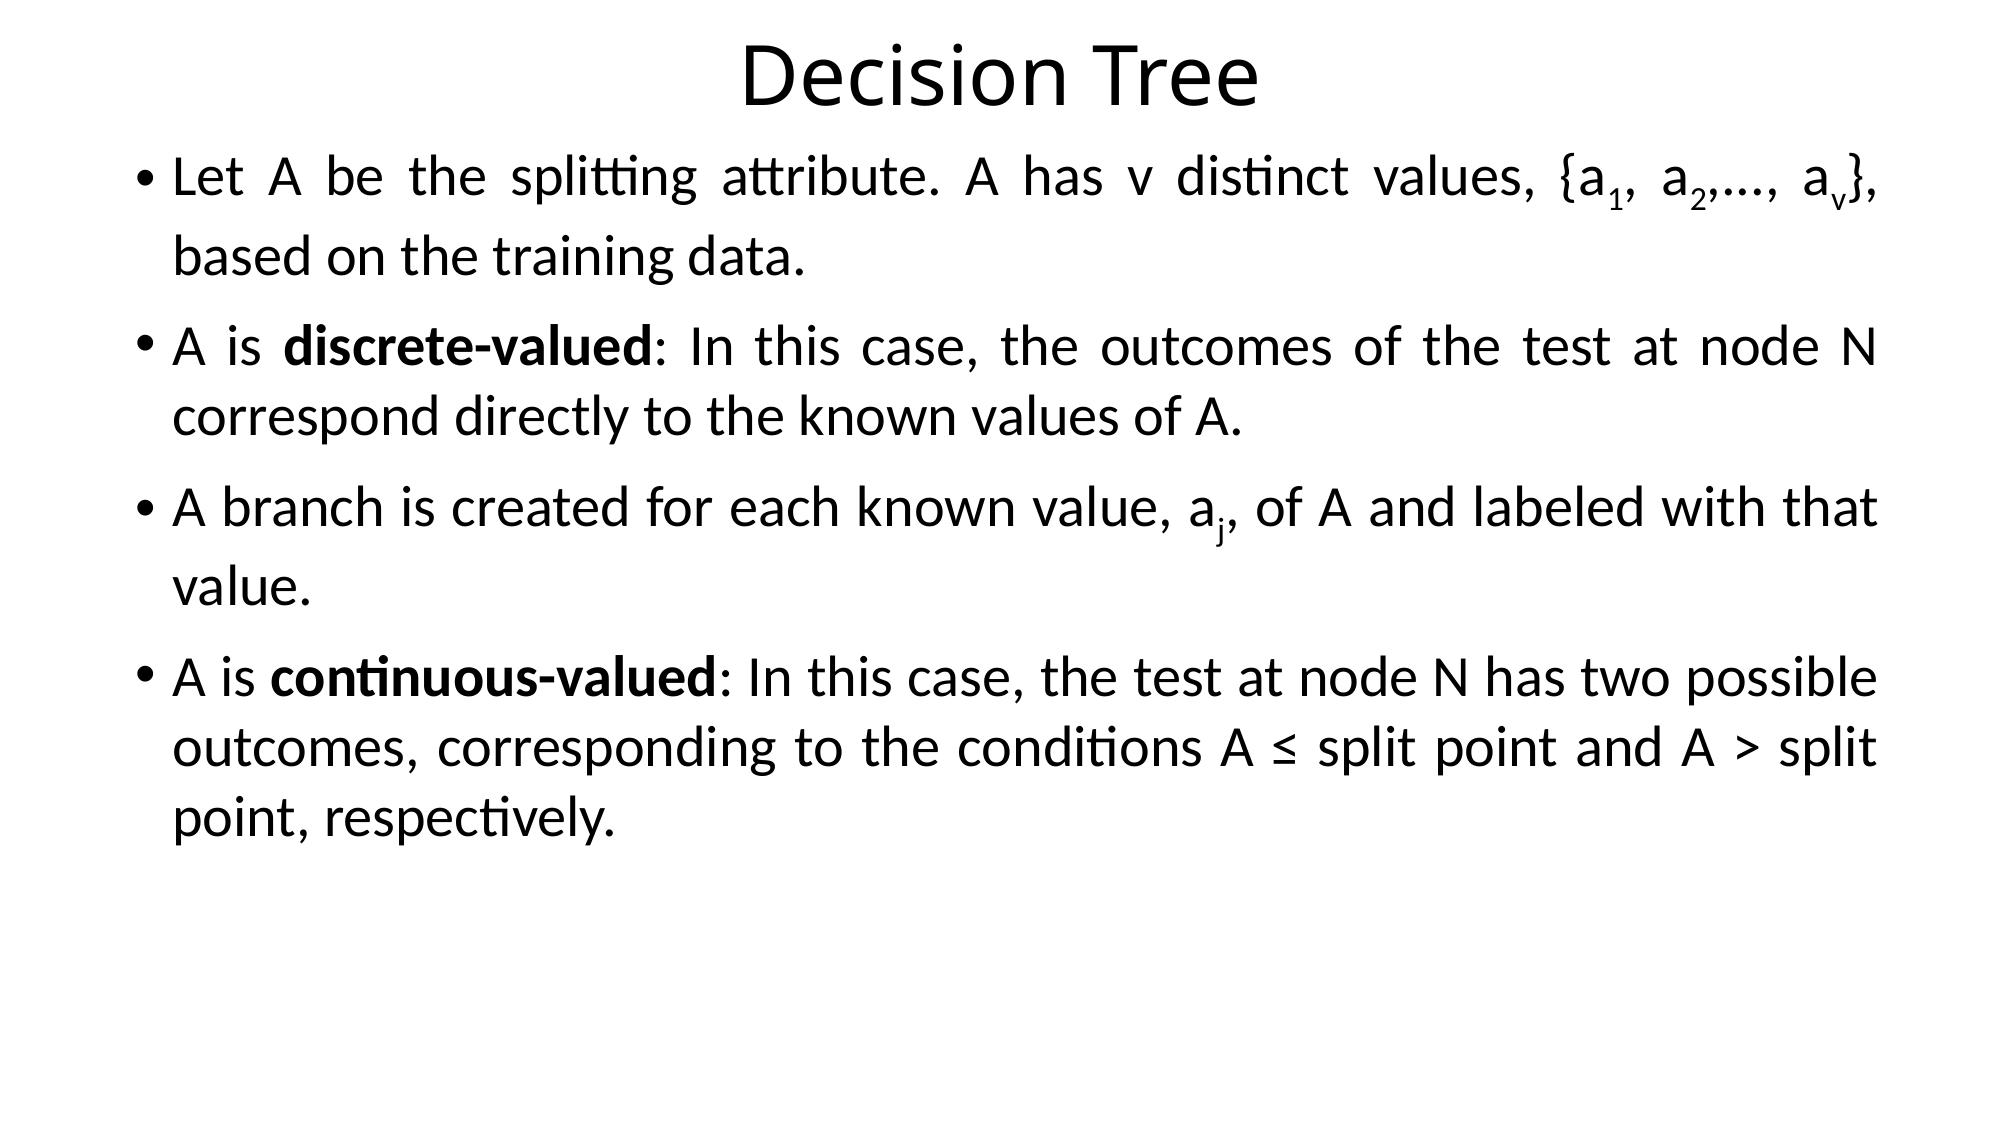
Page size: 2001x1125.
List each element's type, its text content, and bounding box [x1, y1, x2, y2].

list Let A be the splitting attribute. A has v distinct values, {a1, a2,..., av}, based on the training data. A is discrete-valued: In this case, the outcomes of the test at node N correspond directly to the known values of A. A branch is created for each known value, aj, of A and labeled with that value. A is continuous-valued: In this case, the test at node N has two possible outcomes, corresponding to the conditions A ≤ split point and A > split point, respectively. [120, 129, 1895, 1100]
title Decision Tree [137, 19, 1863, 129]
